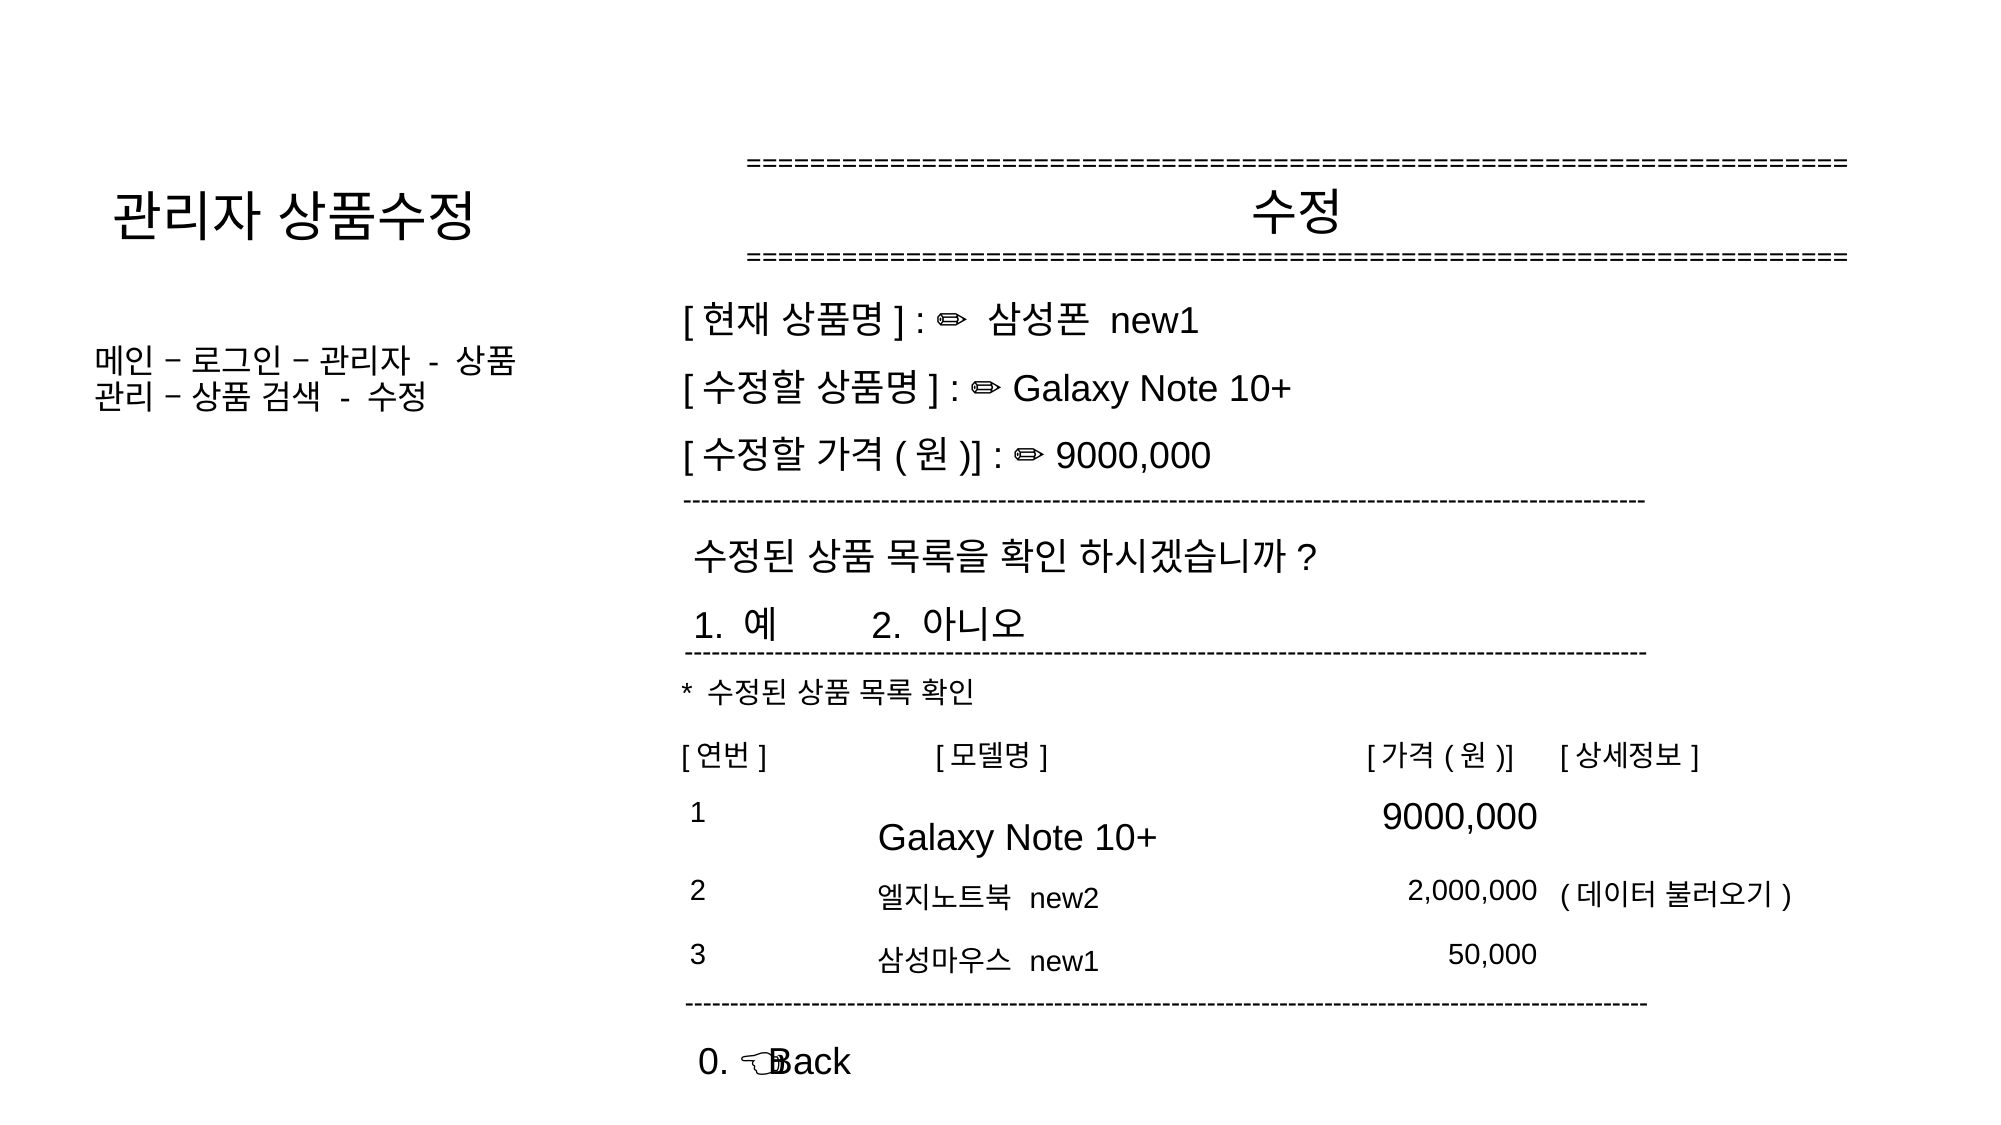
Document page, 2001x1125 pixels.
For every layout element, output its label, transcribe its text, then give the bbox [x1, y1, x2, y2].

table_cell [연번] [670, 727, 867, 790]
table_cell Galaxy Note 10+ [867, 790, 1331, 869]
table_header * 수정된 상품 목록 확인 [670, 663, 1992, 727]
table_cell 2 [670, 869, 867, 932]
table_cell [상세정보] [1549, 727, 1992, 790]
table_cell (데이터 불러오기) [1549, 790, 1992, 995]
table_cell [가격(원)] [1331, 727, 1549, 790]
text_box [595, 137, 2000, 282]
table_cell 2,000,000 [1331, 869, 1549, 932]
table_cell 50,000 [1331, 932, 1549, 995]
table_cell 삼성마우스 new1 [867, 932, 1331, 995]
table_cell 엘지노트북 new2 [867, 869, 1331, 932]
text_box ----------------------------------------------------------------------------------------------------------- [668, 473, 1928, 523]
table_cell [모델명] [867, 727, 1331, 790]
text_box 관리자 상품수정 [98, 174, 494, 255]
table_cell 1 [670, 790, 867, 869]
text_box 0. 👈Back [683, 1026, 1259, 1090]
text_box ----------------------------------------------------------------------------------------------------------- [669, 625, 1930, 675]
table_cell 9000,000 [1331, 790, 1549, 869]
table_cell 3 [670, 932, 867, 995]
text_box 수정된 상품 목록을 확인 하시겠습니까? 1. 예 2. 아니오 [678, 503, 1578, 625]
text_box ----------------------------------------------------------------------------------------------------------- [670, 995, 1930, 1026]
text_box 메인 – 로그인 – 관리자 - 상품 관리 – 상품 검색 - 수정 [79, 337, 601, 753]
text_box [현재 상품명] : ✏ 삼성폰 new1 [수정할 상품명] : ✏ Galaxy Note 10+ [수정할 가격(원)] : ✏ 9000,000 [668, 282, 1957, 484]
